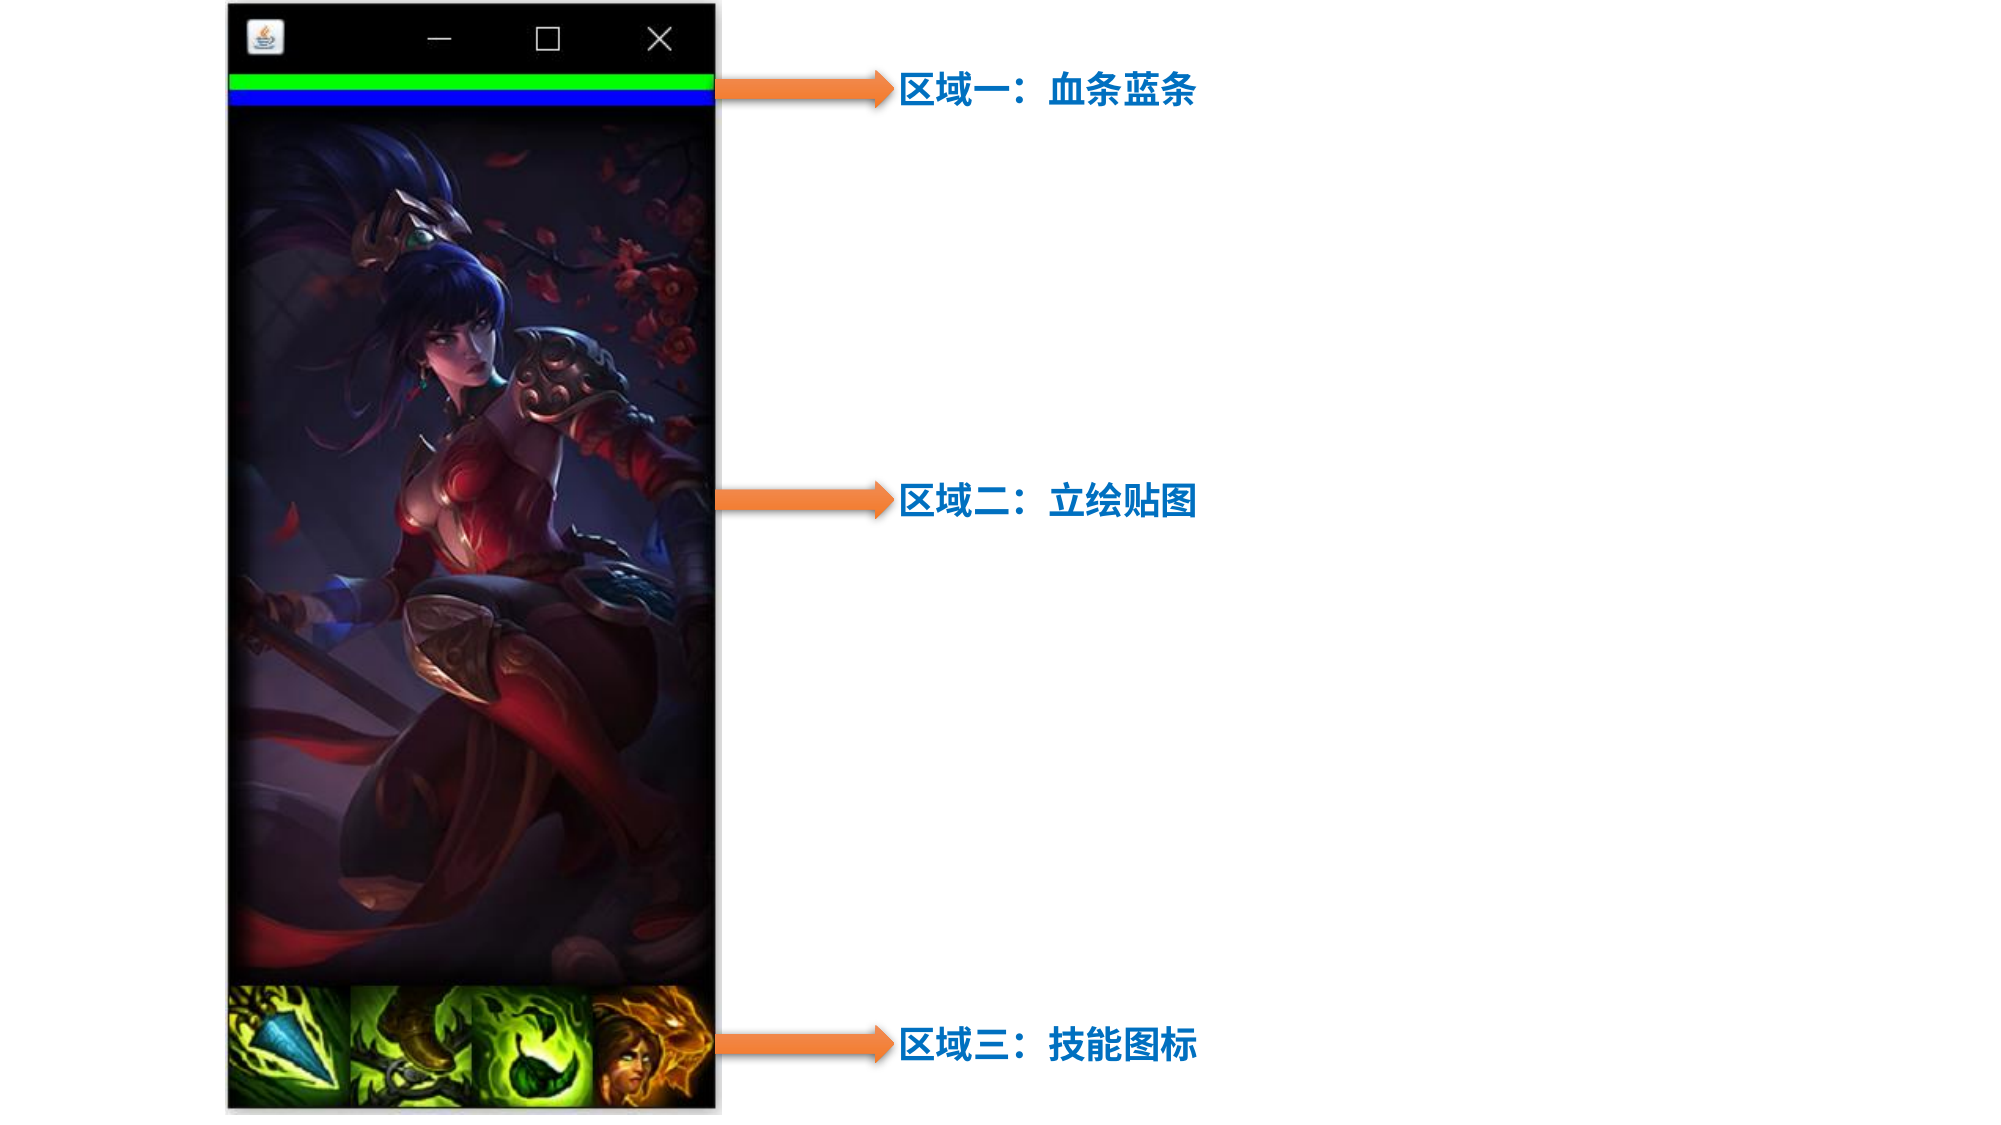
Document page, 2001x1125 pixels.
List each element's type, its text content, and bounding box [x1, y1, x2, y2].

text_box 区域三：技能图标 [883, 1013, 1227, 1073]
text_box [722, 69, 883, 108]
text_box 区域二：立绘贴图 [883, 469, 1227, 529]
text_box 区域一：血条蓝条 [883, 58, 1227, 118]
picture [225, 0, 722, 1115]
text_box [722, 480, 883, 519]
text_box [722, 1024, 883, 1063]
